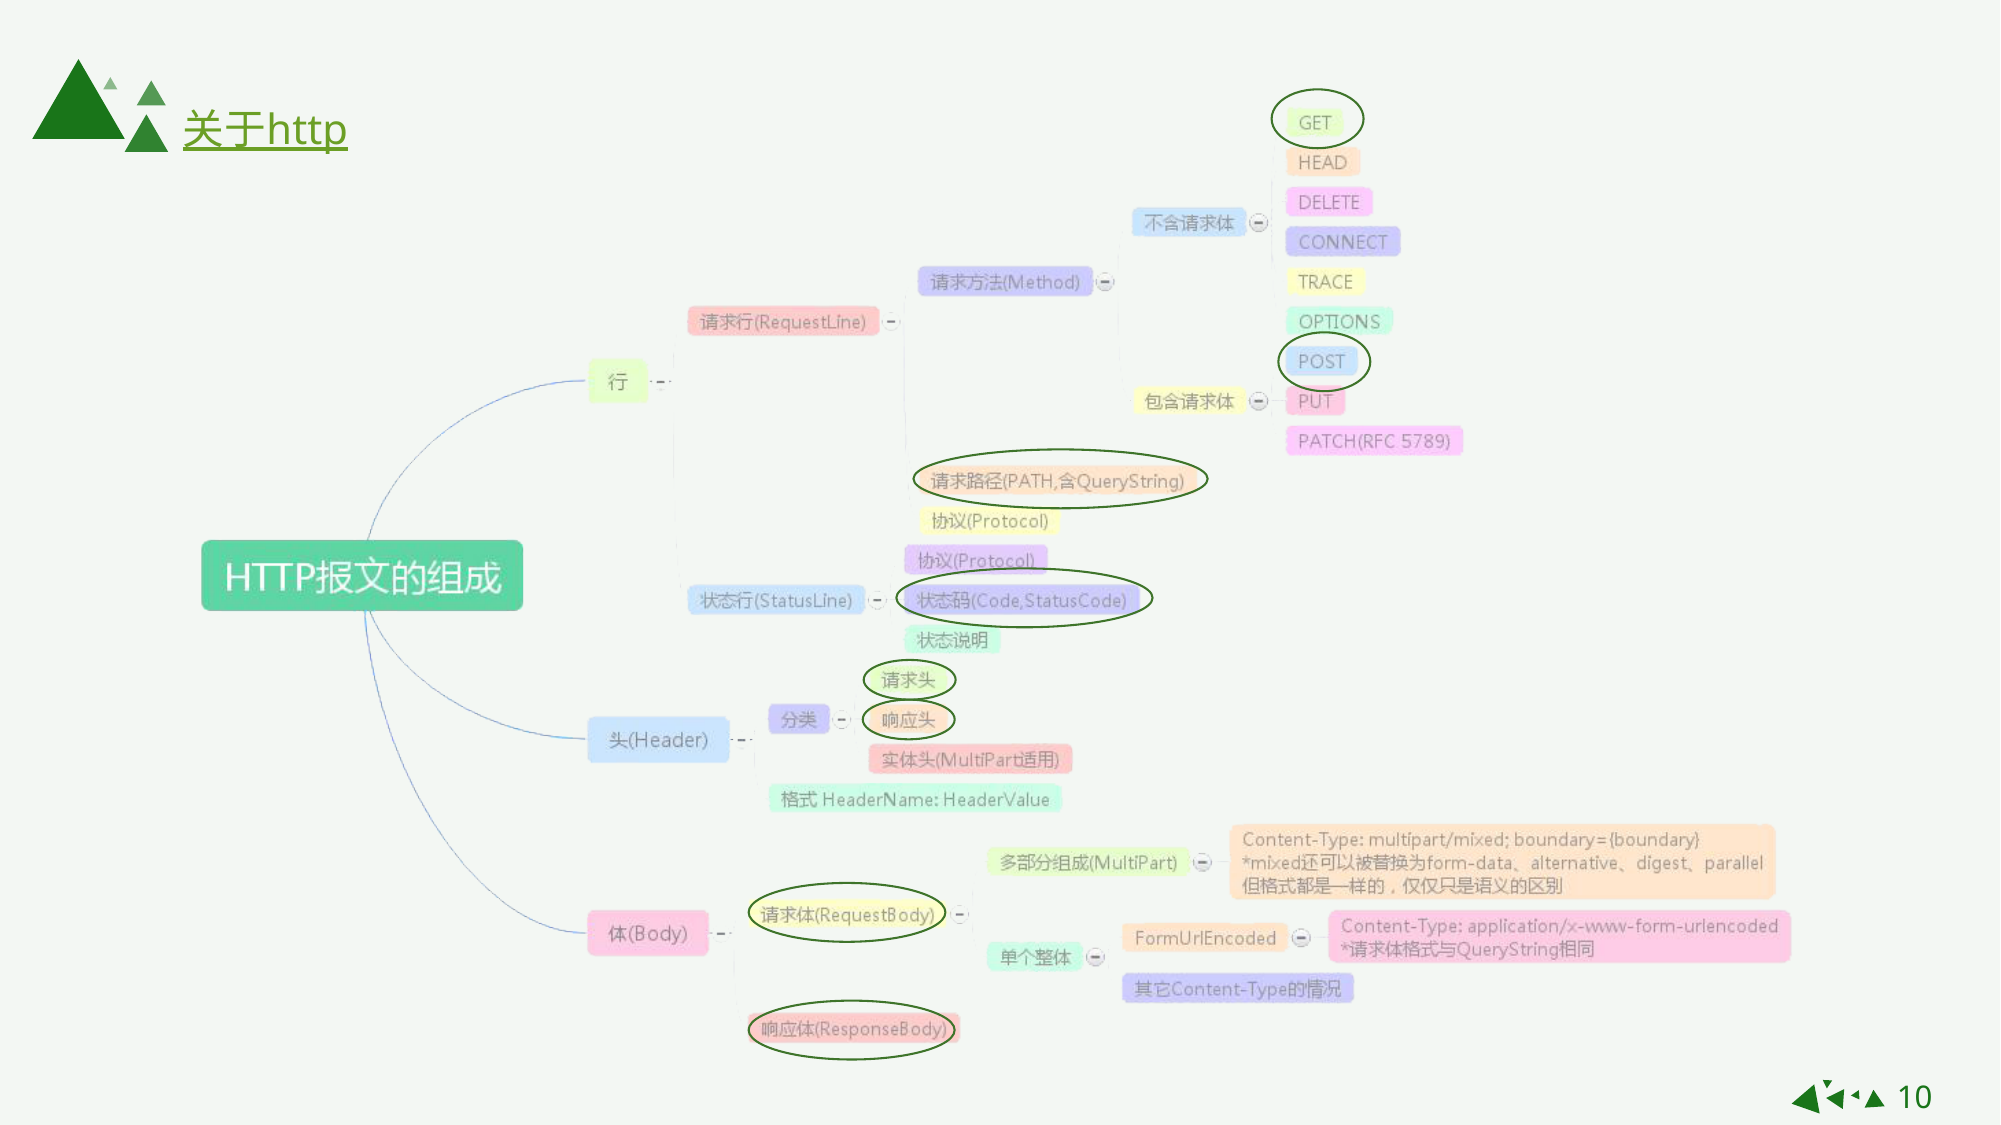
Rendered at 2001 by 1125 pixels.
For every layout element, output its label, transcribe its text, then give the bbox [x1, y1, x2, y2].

text_box [32, 59, 125, 139]
text_box [136, 80, 156, 106]
text_box [124, 114, 156, 152]
text_box [1791, 1089, 1820, 1114]
text_box [1826, 1089, 1845, 1109]
text_box [1850, 1090, 1860, 1100]
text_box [156, 61, 1953, 1089]
text_box 10 [1864, 1070, 1966, 1123]
text_box [103, 77, 118, 90]
